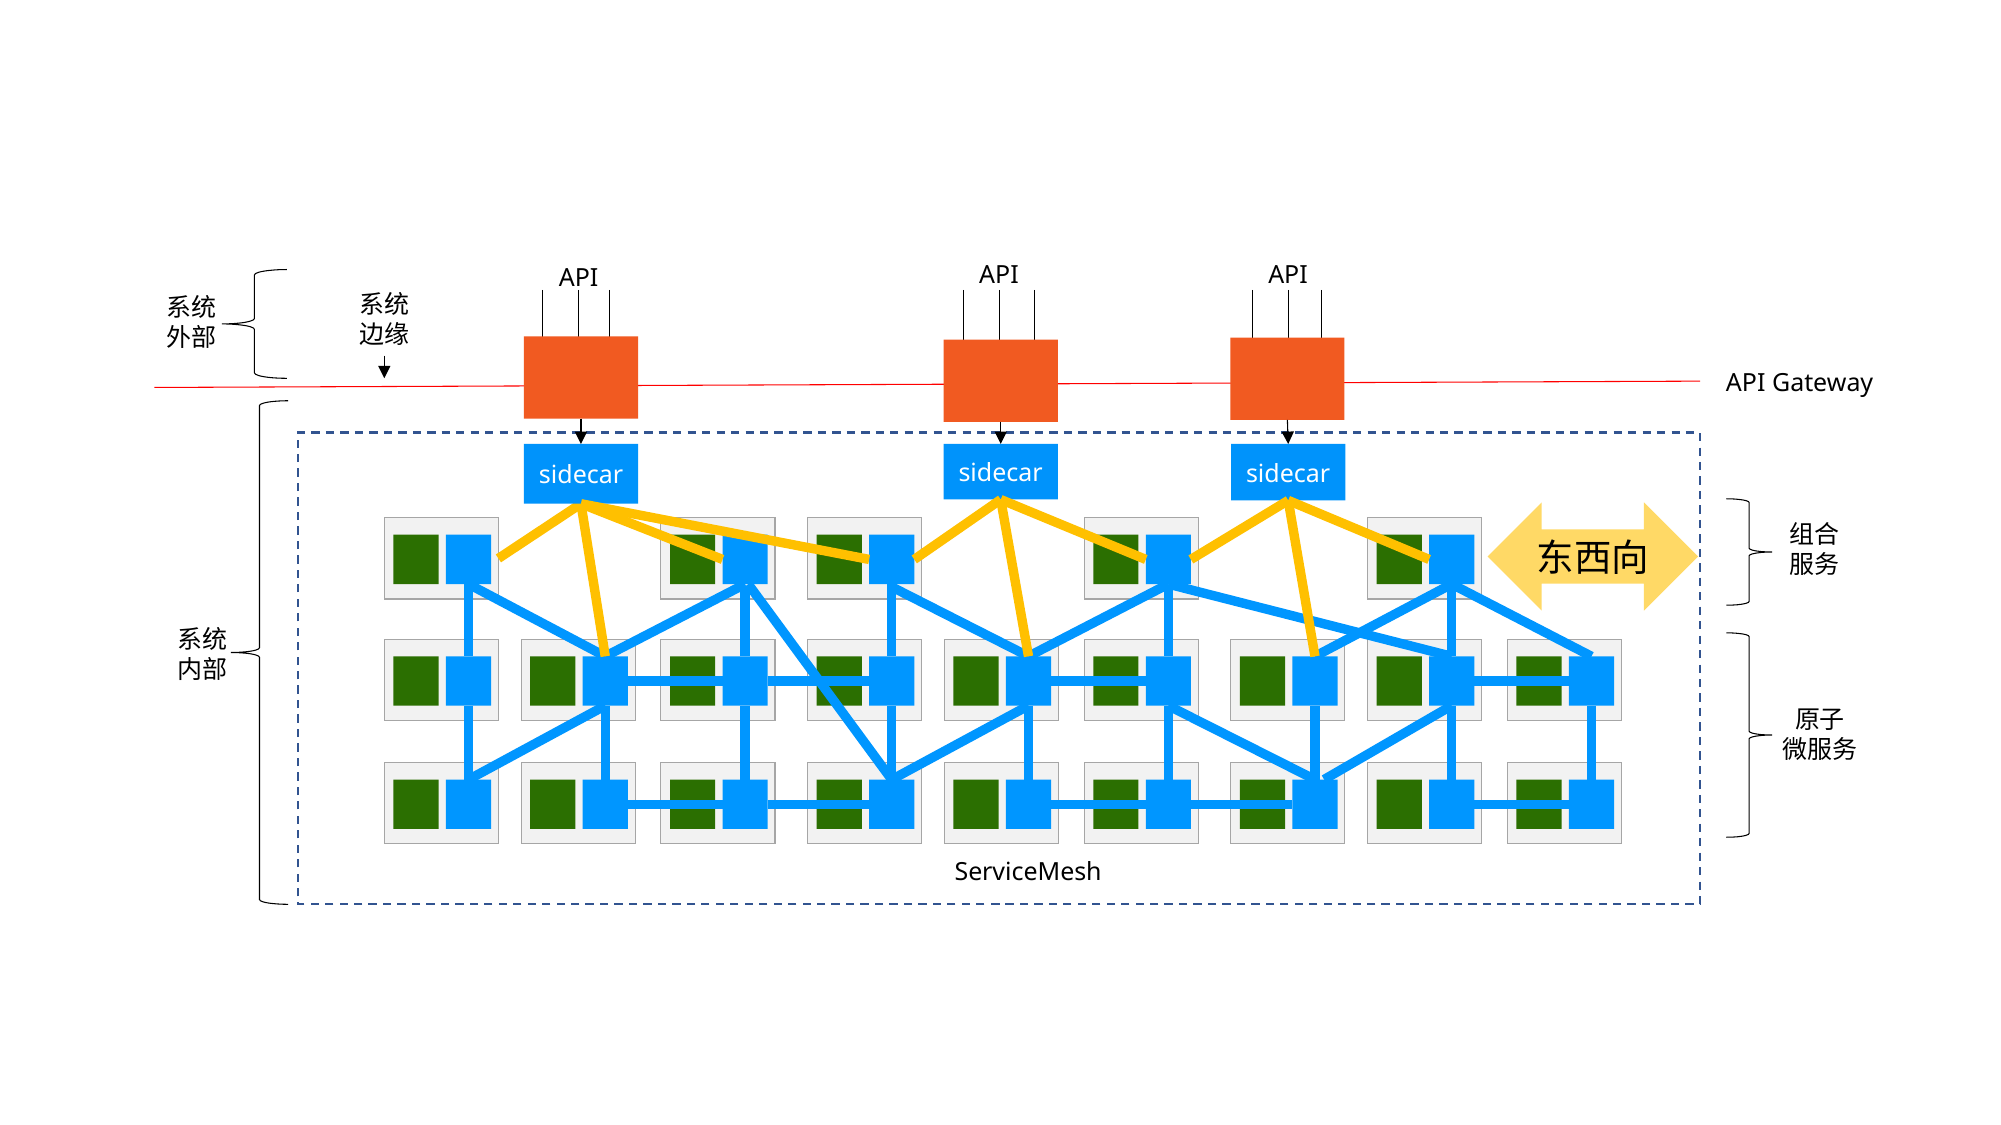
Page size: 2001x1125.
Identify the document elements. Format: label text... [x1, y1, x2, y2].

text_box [1324, 705, 1451, 780]
text_box 组合 服务 [1763, 510, 1866, 586]
text_box [235, 268, 287, 379]
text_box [1029, 584, 1168, 657]
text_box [1001, 499, 1146, 560]
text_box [468, 584, 580, 657]
text_box API Gateway [1699, 358, 1900, 404]
text_box [297, 431, 1701, 905]
text_box API [535, 254, 622, 300]
text_box sidecar [1231, 443, 1346, 500]
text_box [1000, 560, 1029, 657]
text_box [1168, 705, 1315, 780]
text_box API [1245, 250, 1332, 296]
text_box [1288, 560, 1316, 657]
text_box API [955, 250, 1043, 296]
text_box 系统 内部 [159, 616, 246, 692]
text_box [1230, 337, 1345, 381]
text_box 东西向 [1486, 499, 1700, 614]
text_box ServiceMesh [928, 848, 1129, 894]
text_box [468, 705, 606, 780]
text_box [523, 336, 639, 381]
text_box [1288, 500, 1430, 560]
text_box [580, 503, 870, 560]
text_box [606, 584, 746, 657]
text_box [1230, 388, 1345, 420]
text_box [1726, 632, 1763, 838]
text_box 原子 微服务 [1763, 696, 1877, 772]
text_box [748, 584, 892, 780]
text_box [580, 560, 606, 657]
text_box [1726, 498, 1763, 606]
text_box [1452, 584, 1592, 657]
text_box 系统 边缘 [341, 281, 428, 356]
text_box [914, 499, 1001, 560]
text_box [523, 388, 639, 419]
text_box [1190, 500, 1288, 560]
text_box [943, 339, 1058, 381]
text_box [943, 388, 1058, 422]
text_box 系统 外部 [148, 283, 235, 359]
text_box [1316, 584, 1452, 657]
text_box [892, 705, 1028, 780]
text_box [498, 503, 580, 559]
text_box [893, 587, 1000, 657]
text_box sidecar [523, 443, 639, 503]
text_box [154, 381, 1700, 388]
text_box sidecar [943, 443, 1058, 499]
text_box [246, 400, 289, 905]
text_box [1168, 584, 1288, 657]
